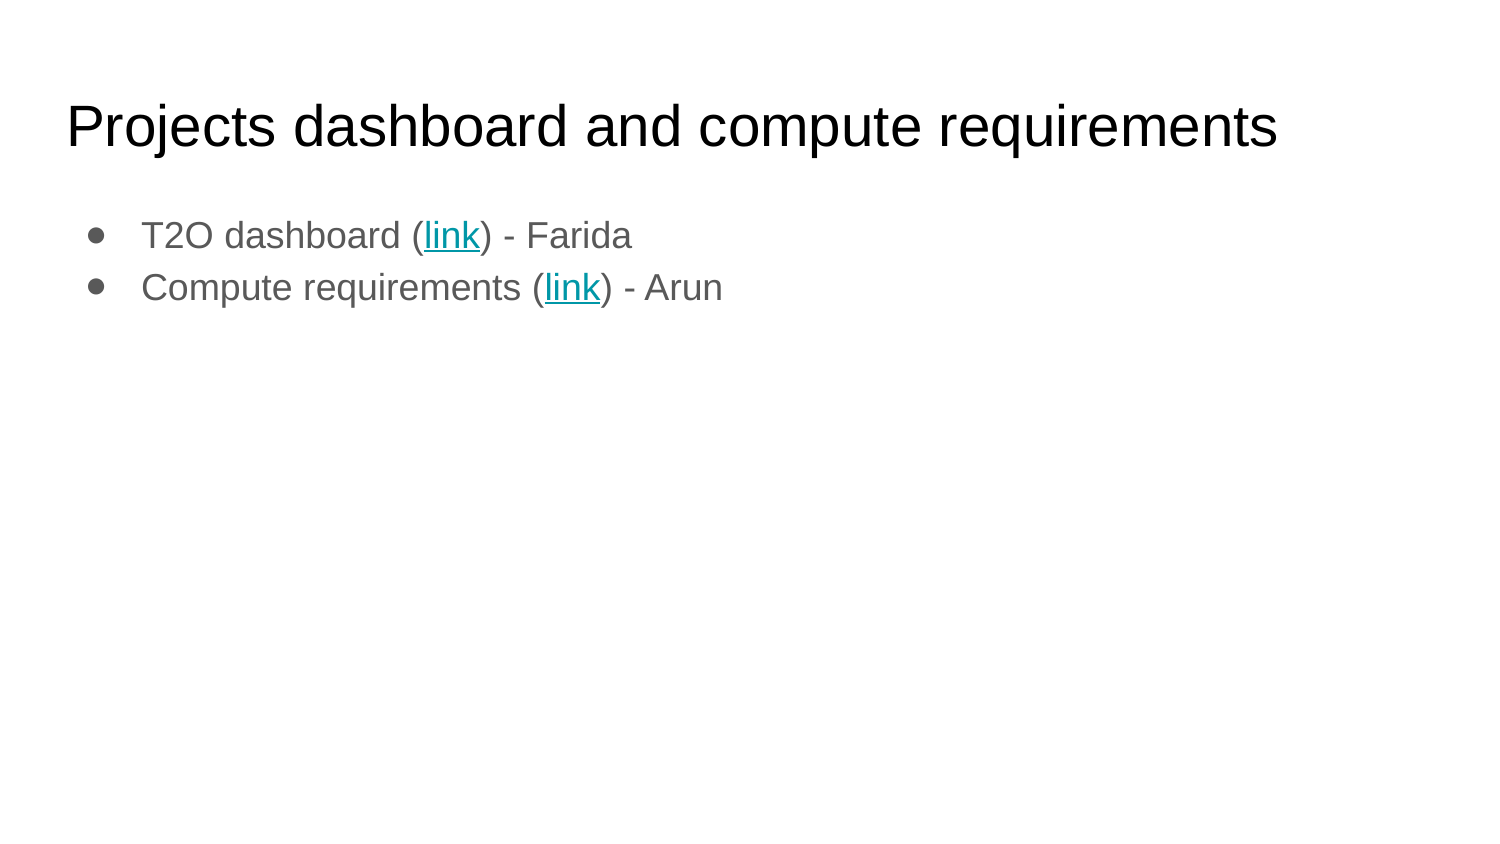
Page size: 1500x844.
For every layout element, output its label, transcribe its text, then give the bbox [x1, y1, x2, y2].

title Projects dashboard and compute requirements [51, 72, 1449, 167]
list T2O dashboard (link) - Farida Compute requirements (link) - Arun [51, 189, 1449, 750]
